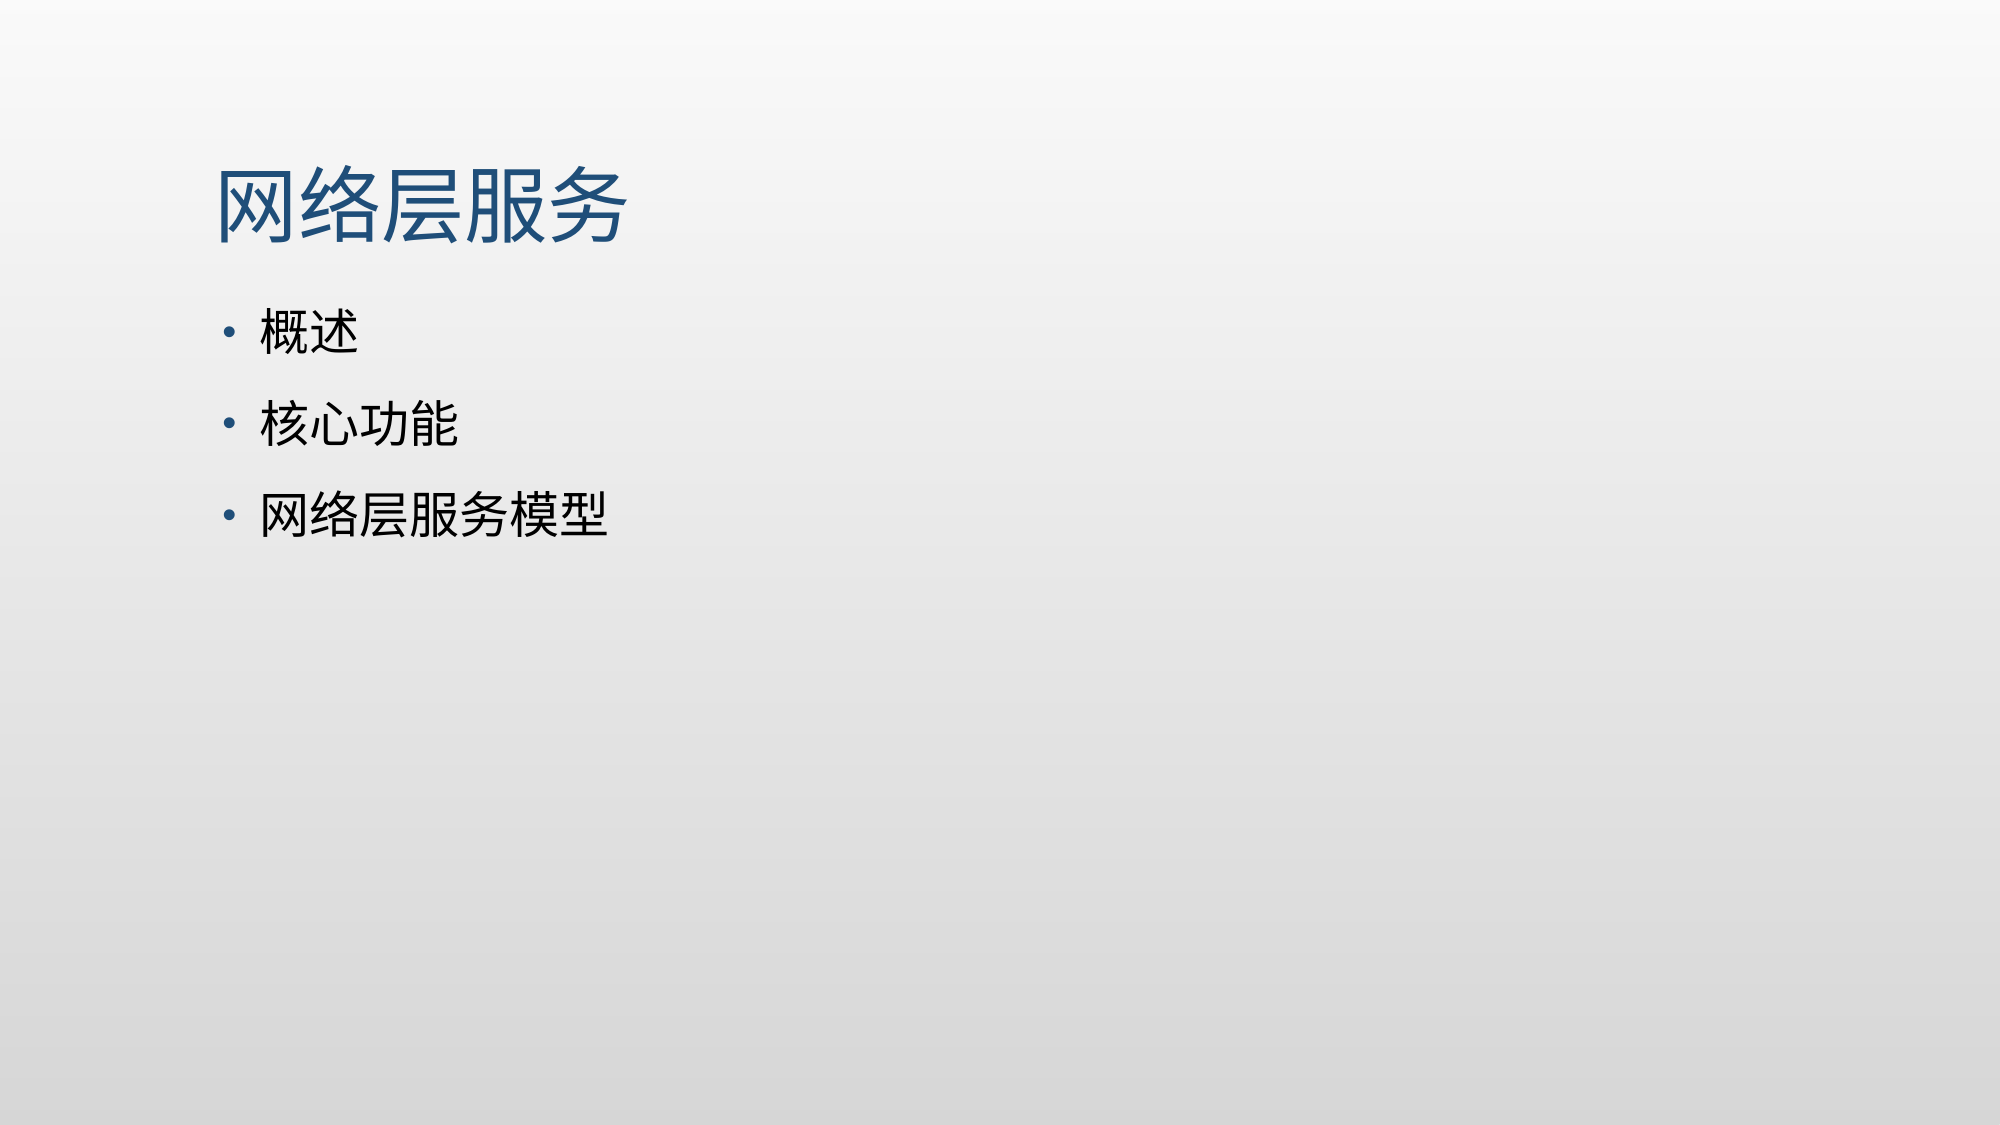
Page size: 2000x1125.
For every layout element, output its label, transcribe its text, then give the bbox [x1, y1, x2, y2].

list 概述 核心功能 网络层服务模型 [199, 299, 1800, 1013]
title 网络层服务 [199, 45, 1800, 263]
